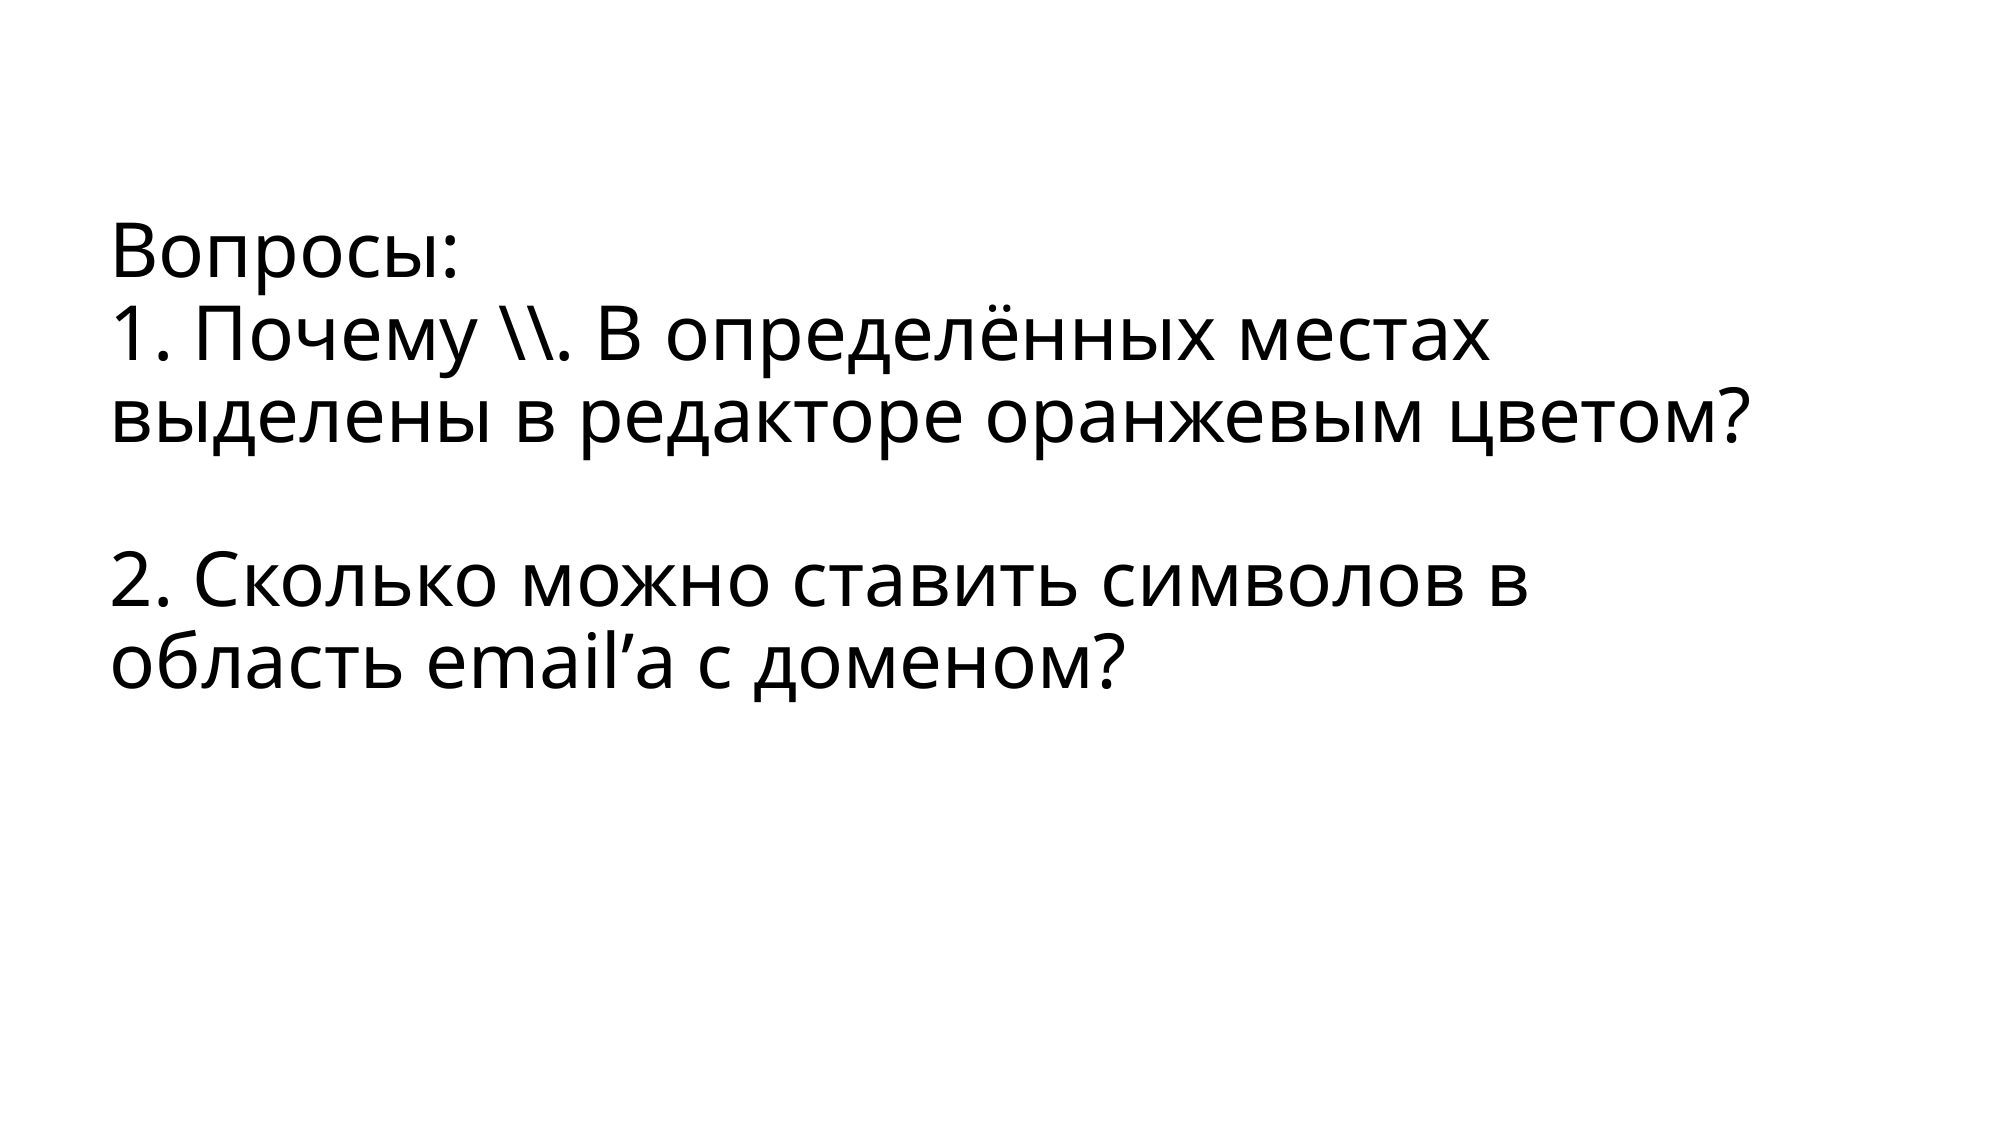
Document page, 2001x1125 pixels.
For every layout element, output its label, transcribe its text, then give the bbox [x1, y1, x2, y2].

title Вопросы: 1. Почему \\. В определённых местах выделены в редакторе оранжевым цветом? 2. Сколько можно ставить символов в область email’а с доменом? [94, 198, 1820, 811]
